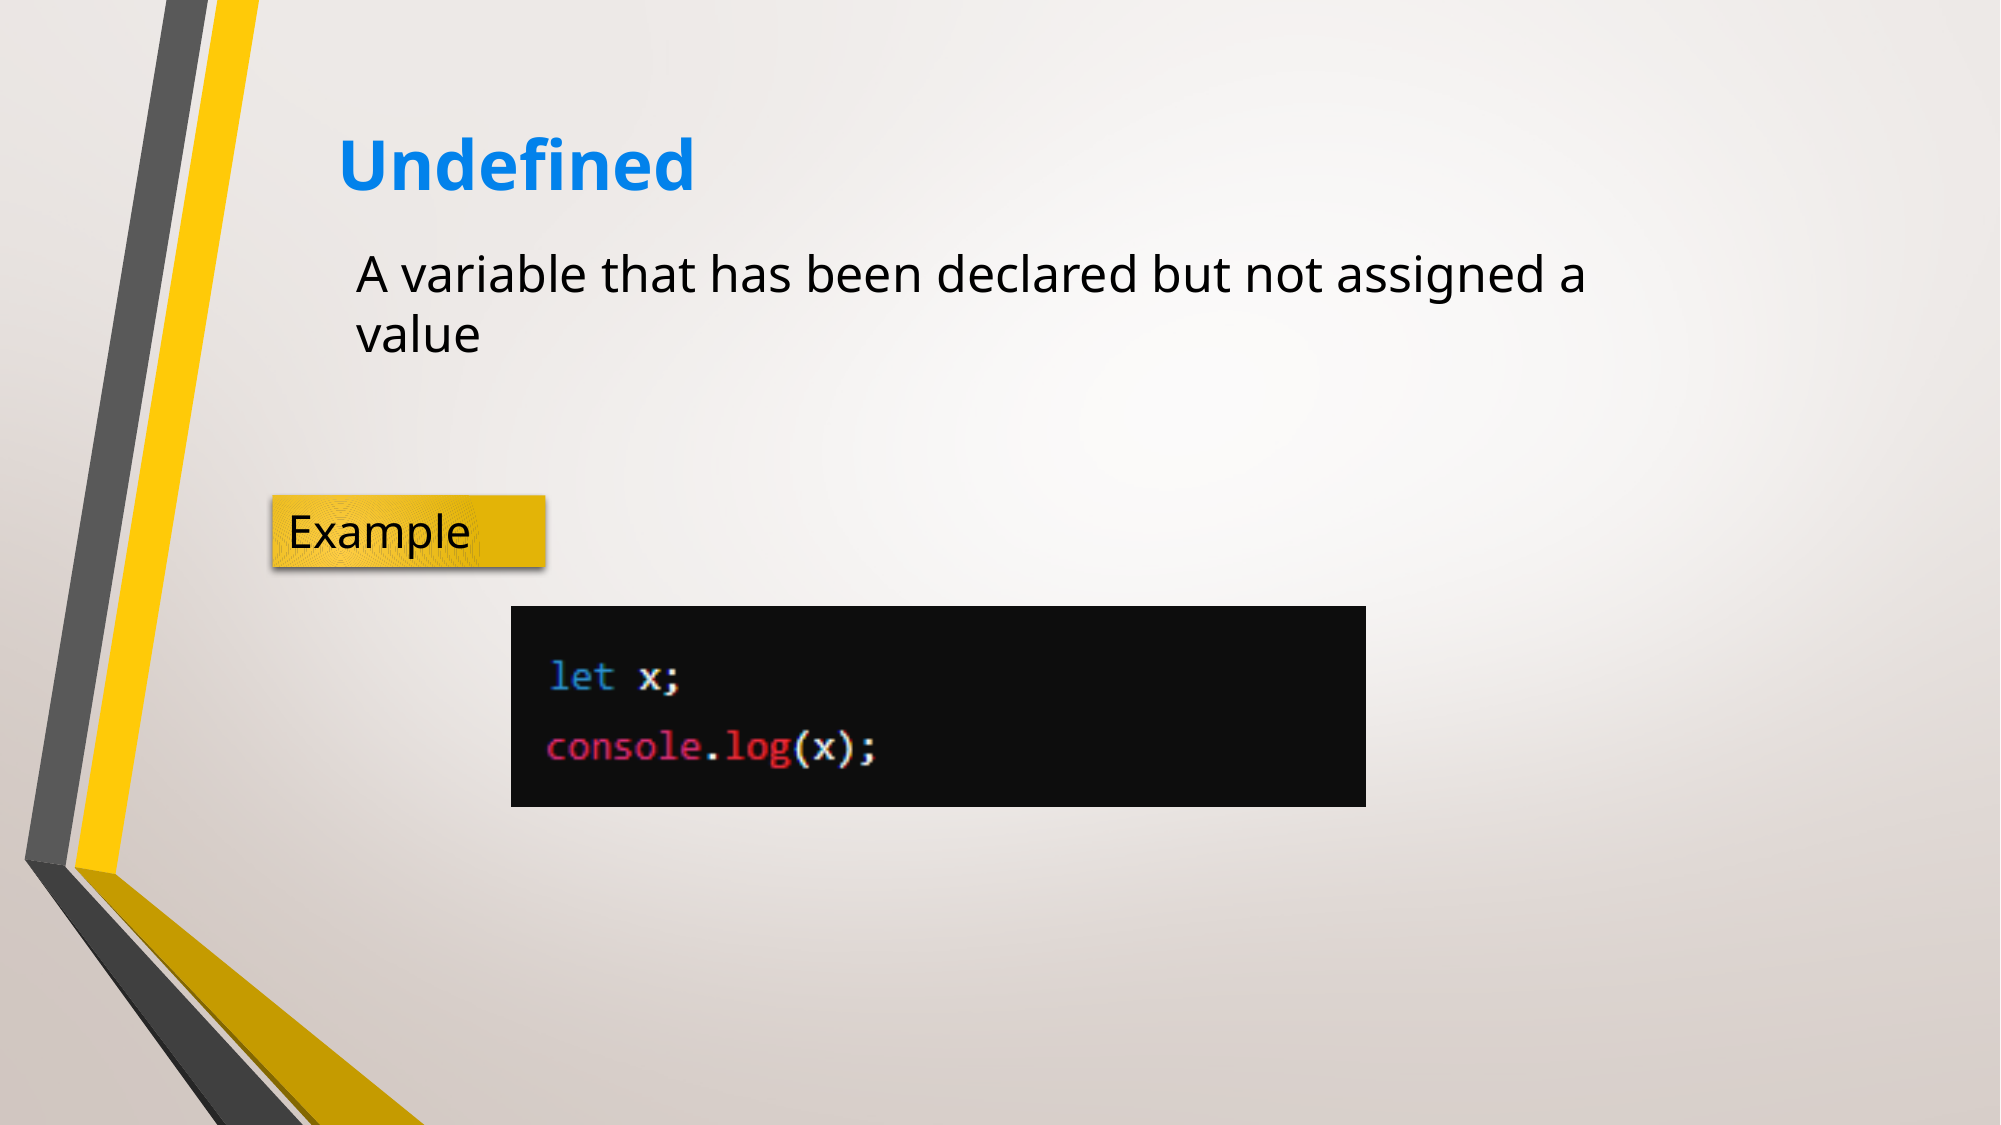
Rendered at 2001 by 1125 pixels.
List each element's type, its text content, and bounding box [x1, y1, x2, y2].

picture [511, 606, 1366, 807]
list A variable that has been declared but not assigned a value [340, 264, 1705, 341]
text_box Example [272, 495, 546, 567]
title Undefined [319, 105, 715, 221]
